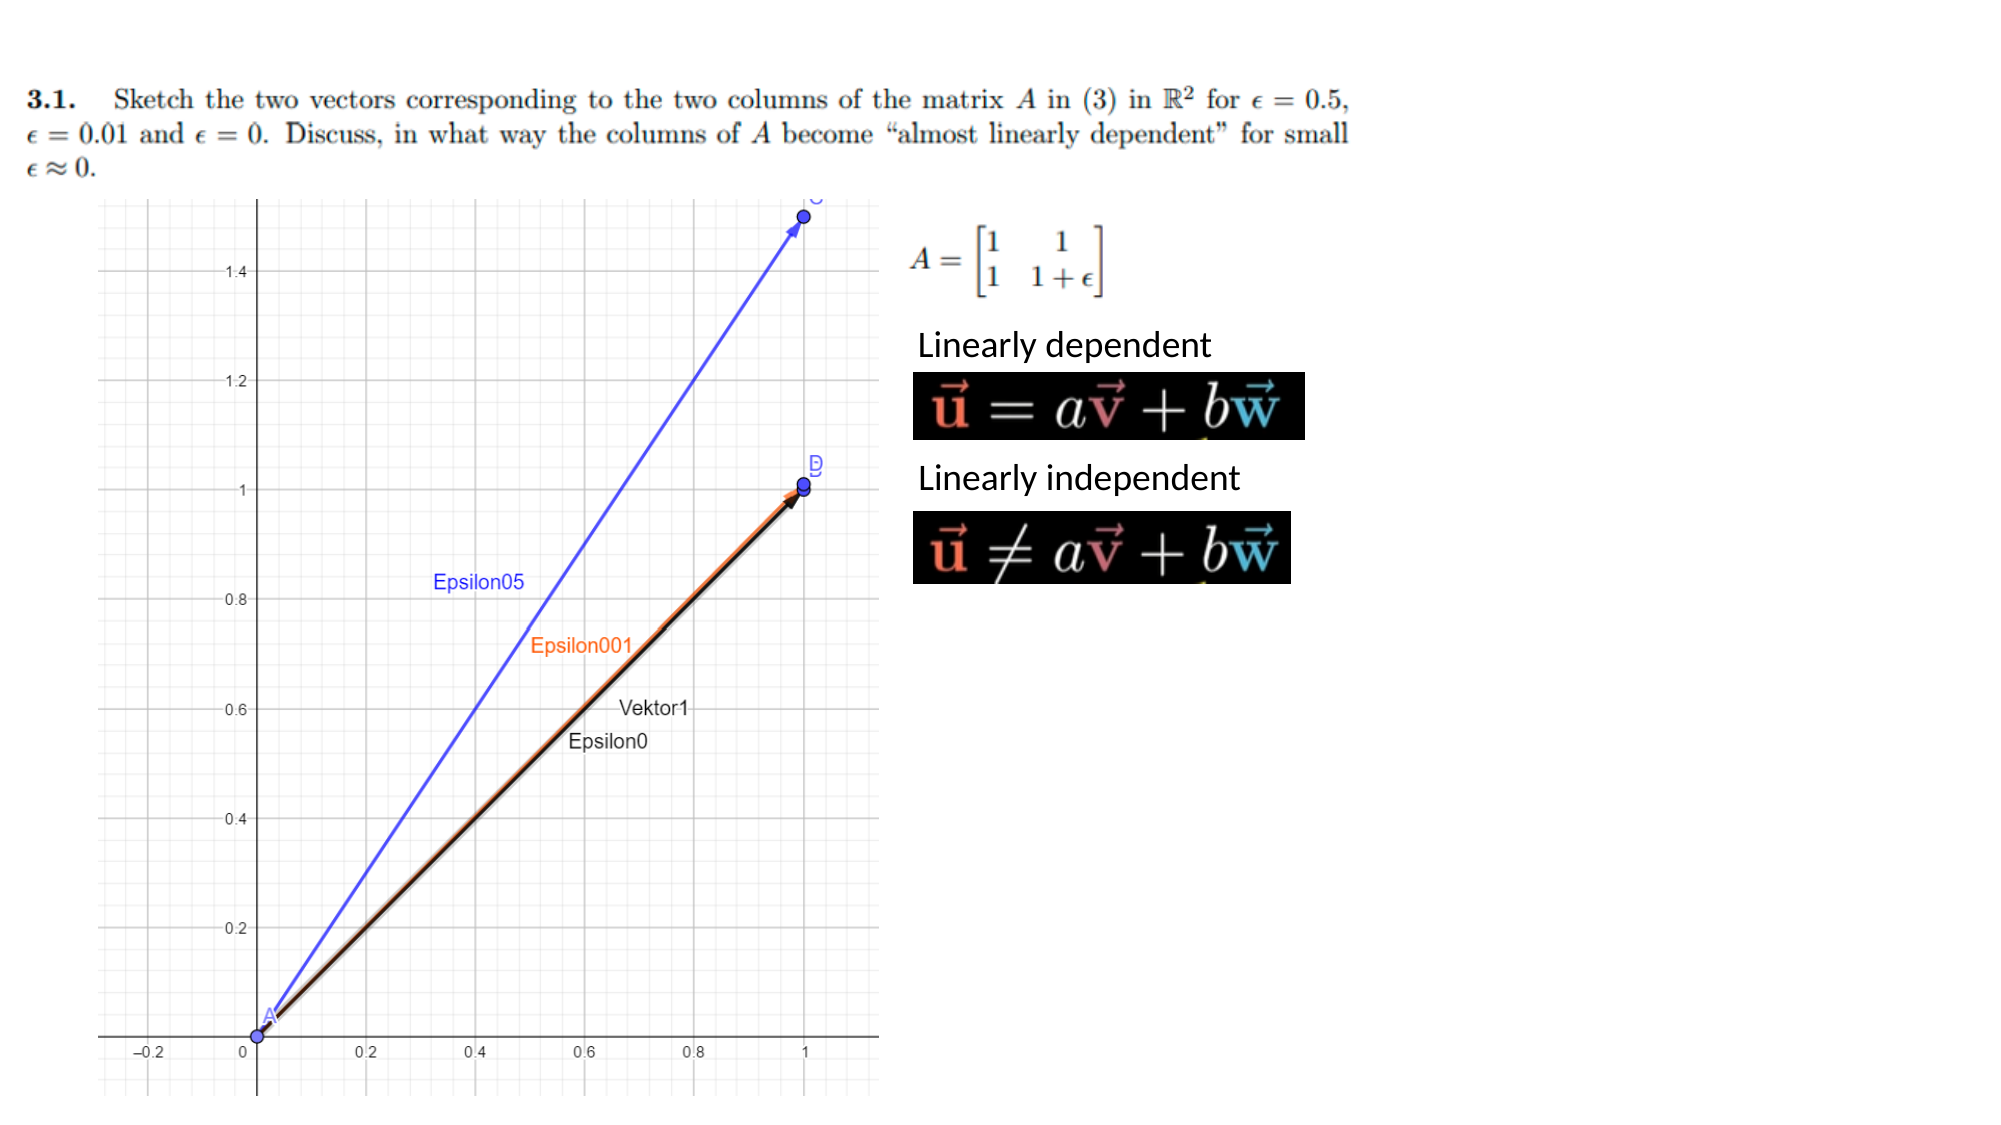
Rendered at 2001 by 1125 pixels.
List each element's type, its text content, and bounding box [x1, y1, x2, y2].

text_box Linearly dependent [903, 312, 1228, 372]
text_box Linearly independent [903, 445, 1257, 506]
picture [0, 71, 1377, 313]
picture [913, 372, 1305, 440]
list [98, 199, 879, 1096]
picture [913, 511, 1291, 584]
